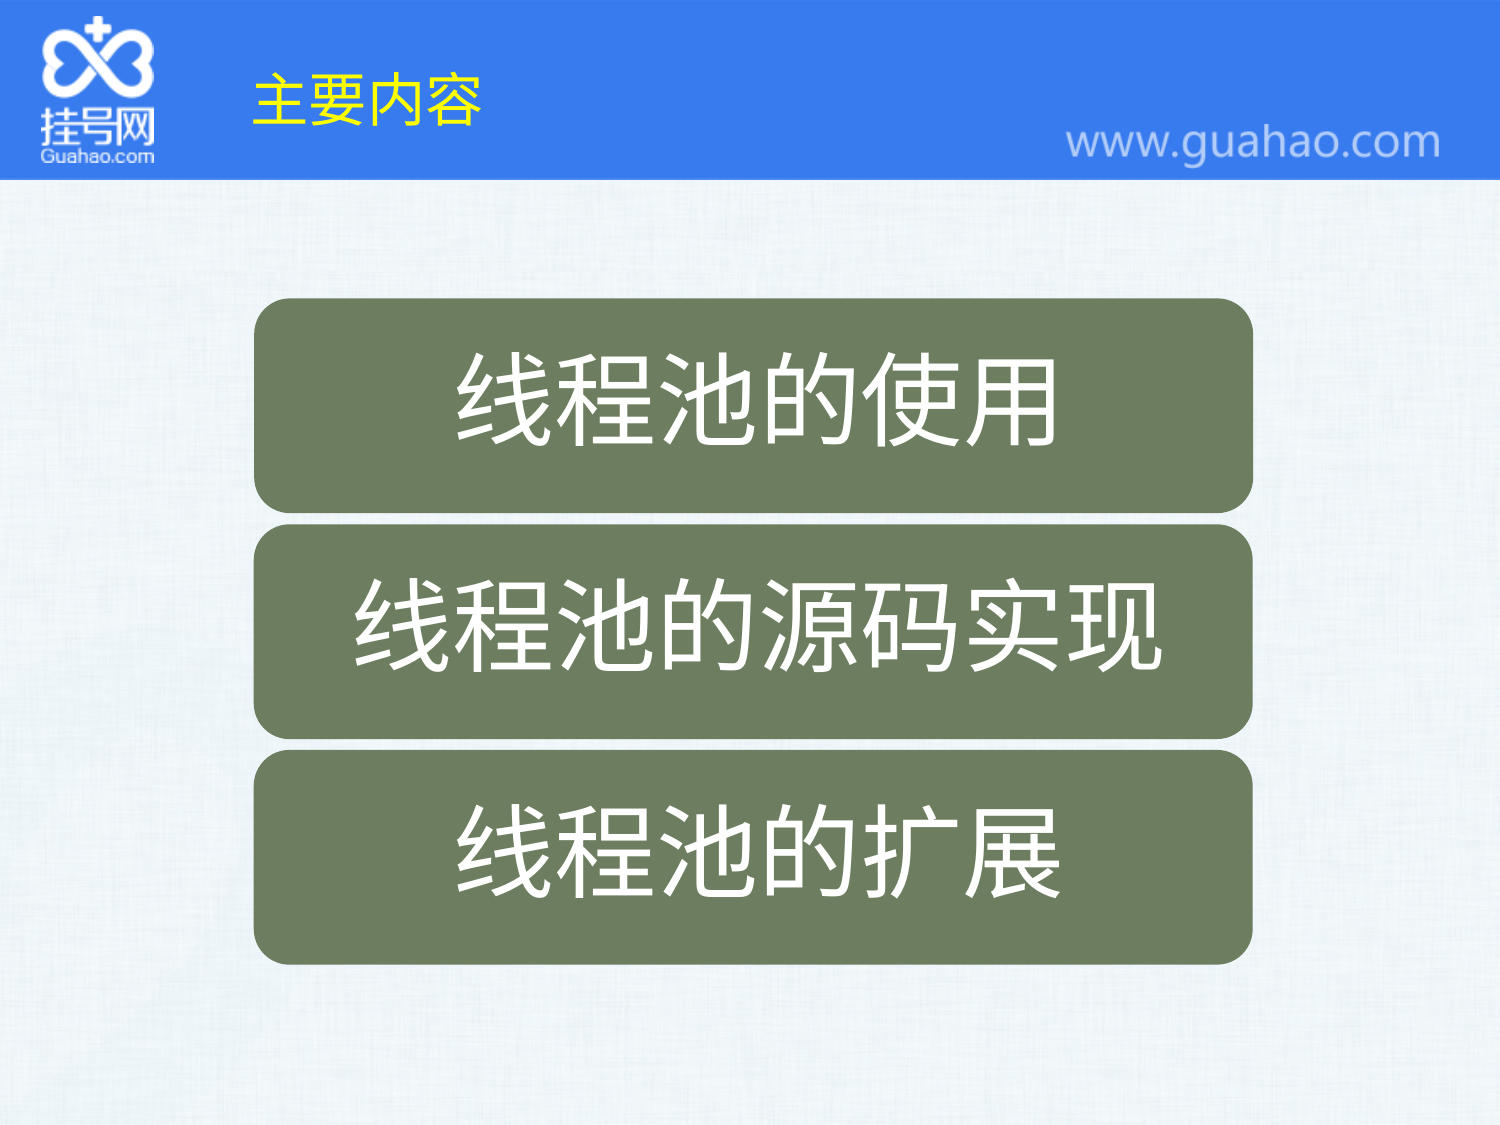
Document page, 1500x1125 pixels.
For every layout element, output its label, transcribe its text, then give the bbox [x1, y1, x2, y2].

picture [0, 0, 1500, 1125]
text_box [252, 298, 1254, 888]
text_box 主要内容 [235, 55, 499, 140]
